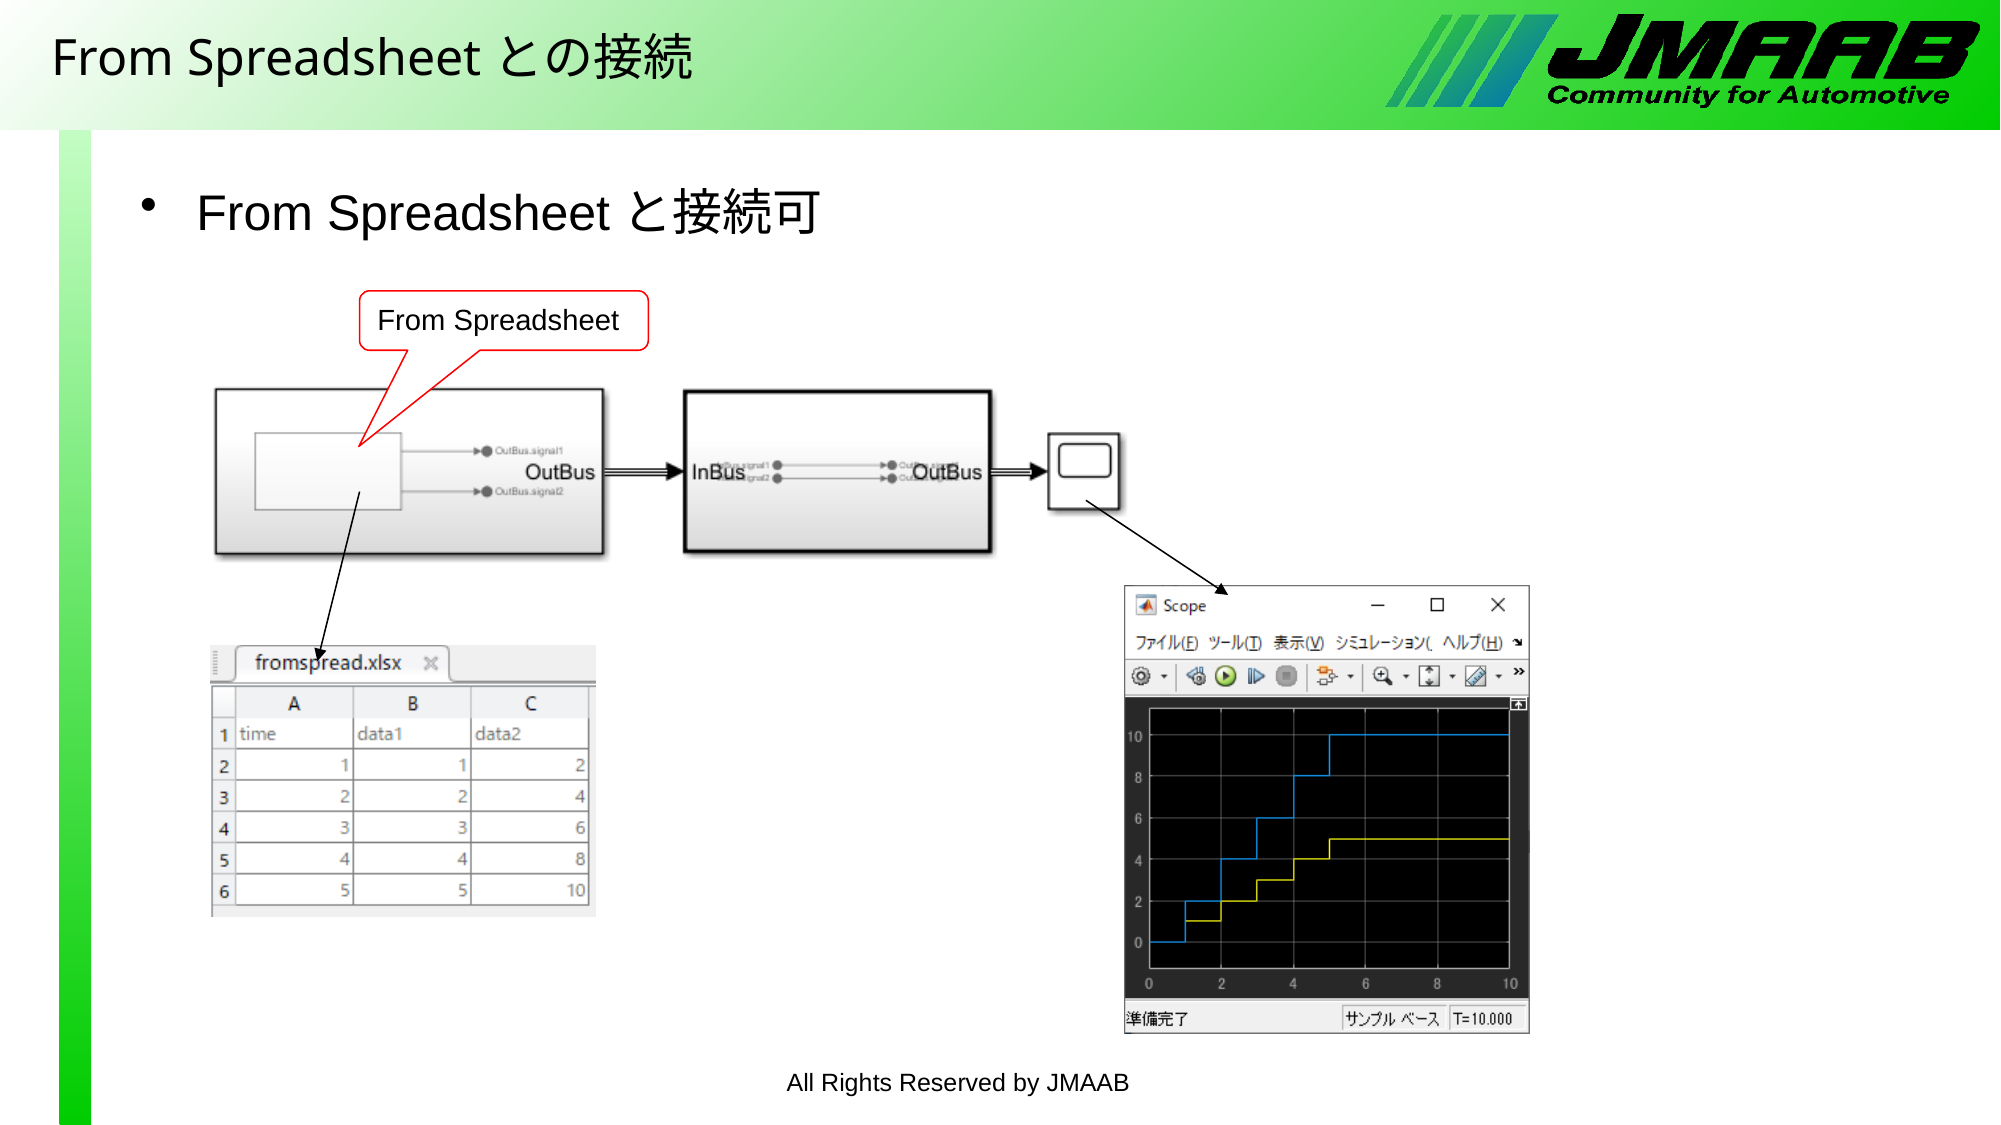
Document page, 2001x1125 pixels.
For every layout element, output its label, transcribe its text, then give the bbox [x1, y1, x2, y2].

list From Spreadsheetと接続可 [125, 172, 1926, 1047]
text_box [317, 491, 360, 662]
picture [1124, 584, 1530, 1034]
picture [199, 373, 1143, 573]
picture [210, 644, 596, 918]
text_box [1085, 500, 1229, 596]
title From Spreadsheetとの接続 [36, 21, 1410, 91]
picture [1382, 11, 1981, 109]
text_box From Spreadsheet [359, 290, 649, 371]
